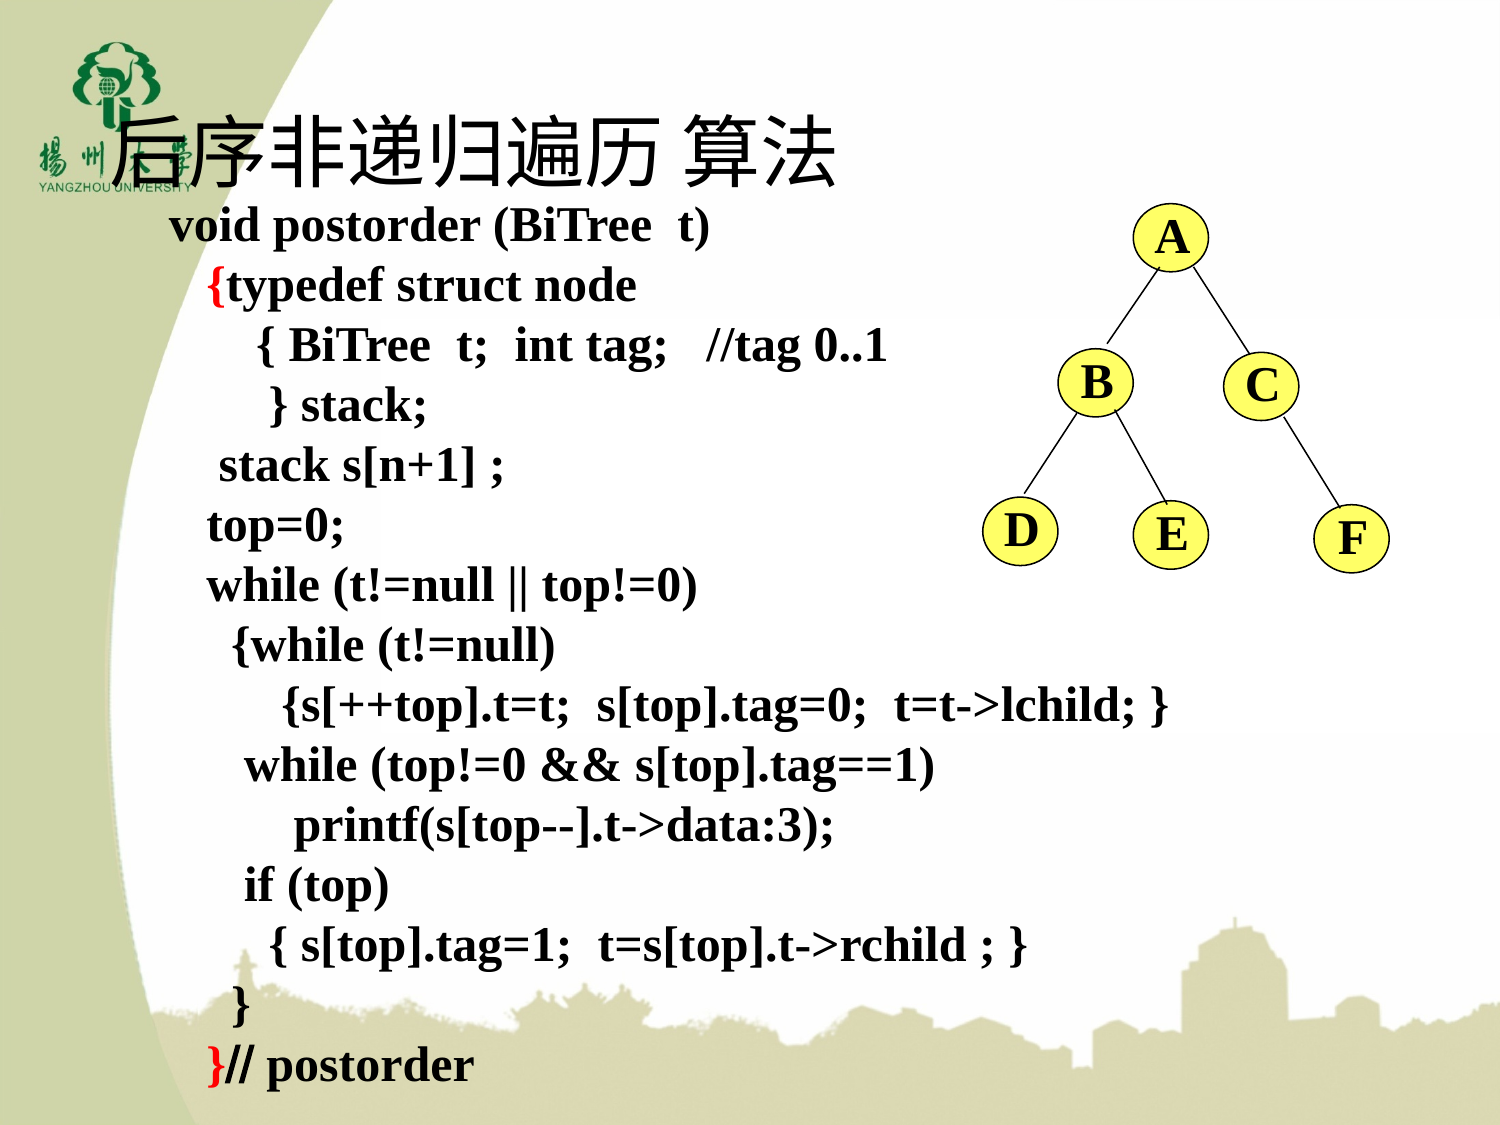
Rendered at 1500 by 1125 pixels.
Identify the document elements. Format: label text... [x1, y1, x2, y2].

text_box void postorder (BiTree t) {typedef struct node { BiTree t; int tag; //tag 0..1 } stack; stack s[n+1] ; top=0; while (t!=null || top!=0) {while (t!=null) {s[++top].t=t; s[top].tag=0; t=t->lchild; } while (top!=0 && s[top].tag==1) printf(s[top--].t->data:3); if (top) { s[top].tag=1; t=s[top].t->rchild ; } } } postorder [112, 184, 1459, 1100]
picture [0, 0, 1500, 1125]
title 后序非递归遍历 算法 [93, 49, 1407, 250]
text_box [982, 203, 1390, 584]
